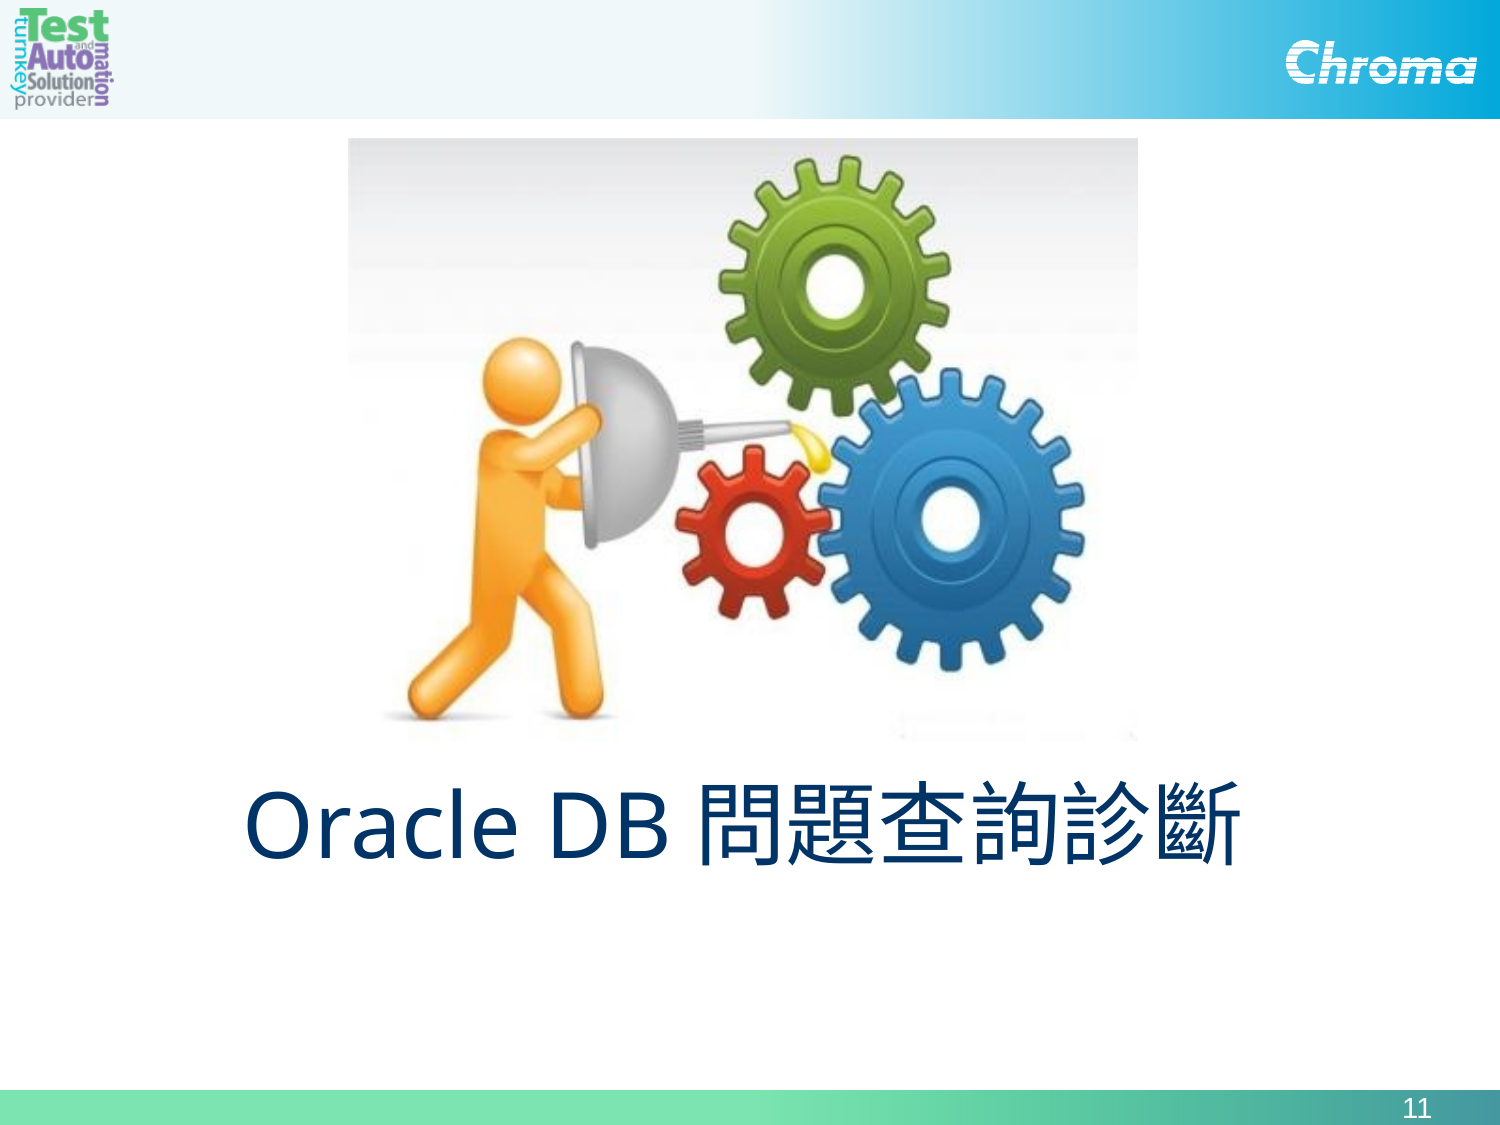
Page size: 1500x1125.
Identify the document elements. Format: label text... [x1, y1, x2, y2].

picture [348, 138, 1138, 742]
picture [10, 8, 114, 110]
picture [1464, 64, 1475, 76]
text_box Oracle DB問題查詢診斷 [106, 759, 1382, 912]
picture [1286, 40, 1473, 84]
